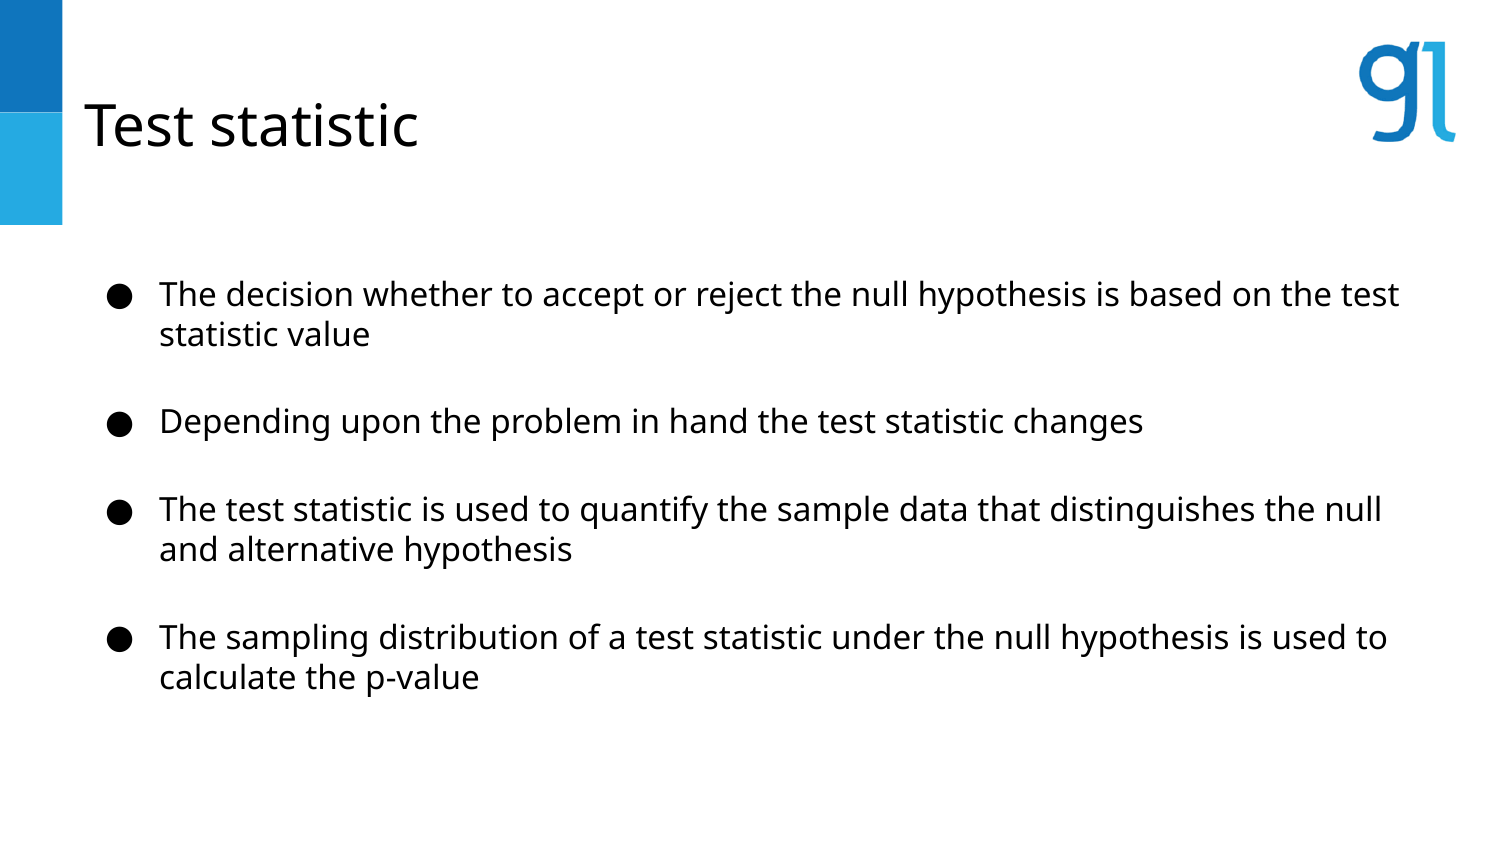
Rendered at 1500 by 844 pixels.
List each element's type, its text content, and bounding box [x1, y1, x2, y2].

list The decision whether to accept or reject the null hypothesis is based on the test statistic value Depending upon the problem in hand the test statistic changes The test statistic is used to quantify the sample data that distinguishes the null and alternative hypothesis The sampling distribution of a test statistic under the null hypothesis is used to calculate the p-value [69, 257, 1450, 748]
picture [1331, 17, 1482, 167]
title Test statistic [69, 72, 1175, 167]
